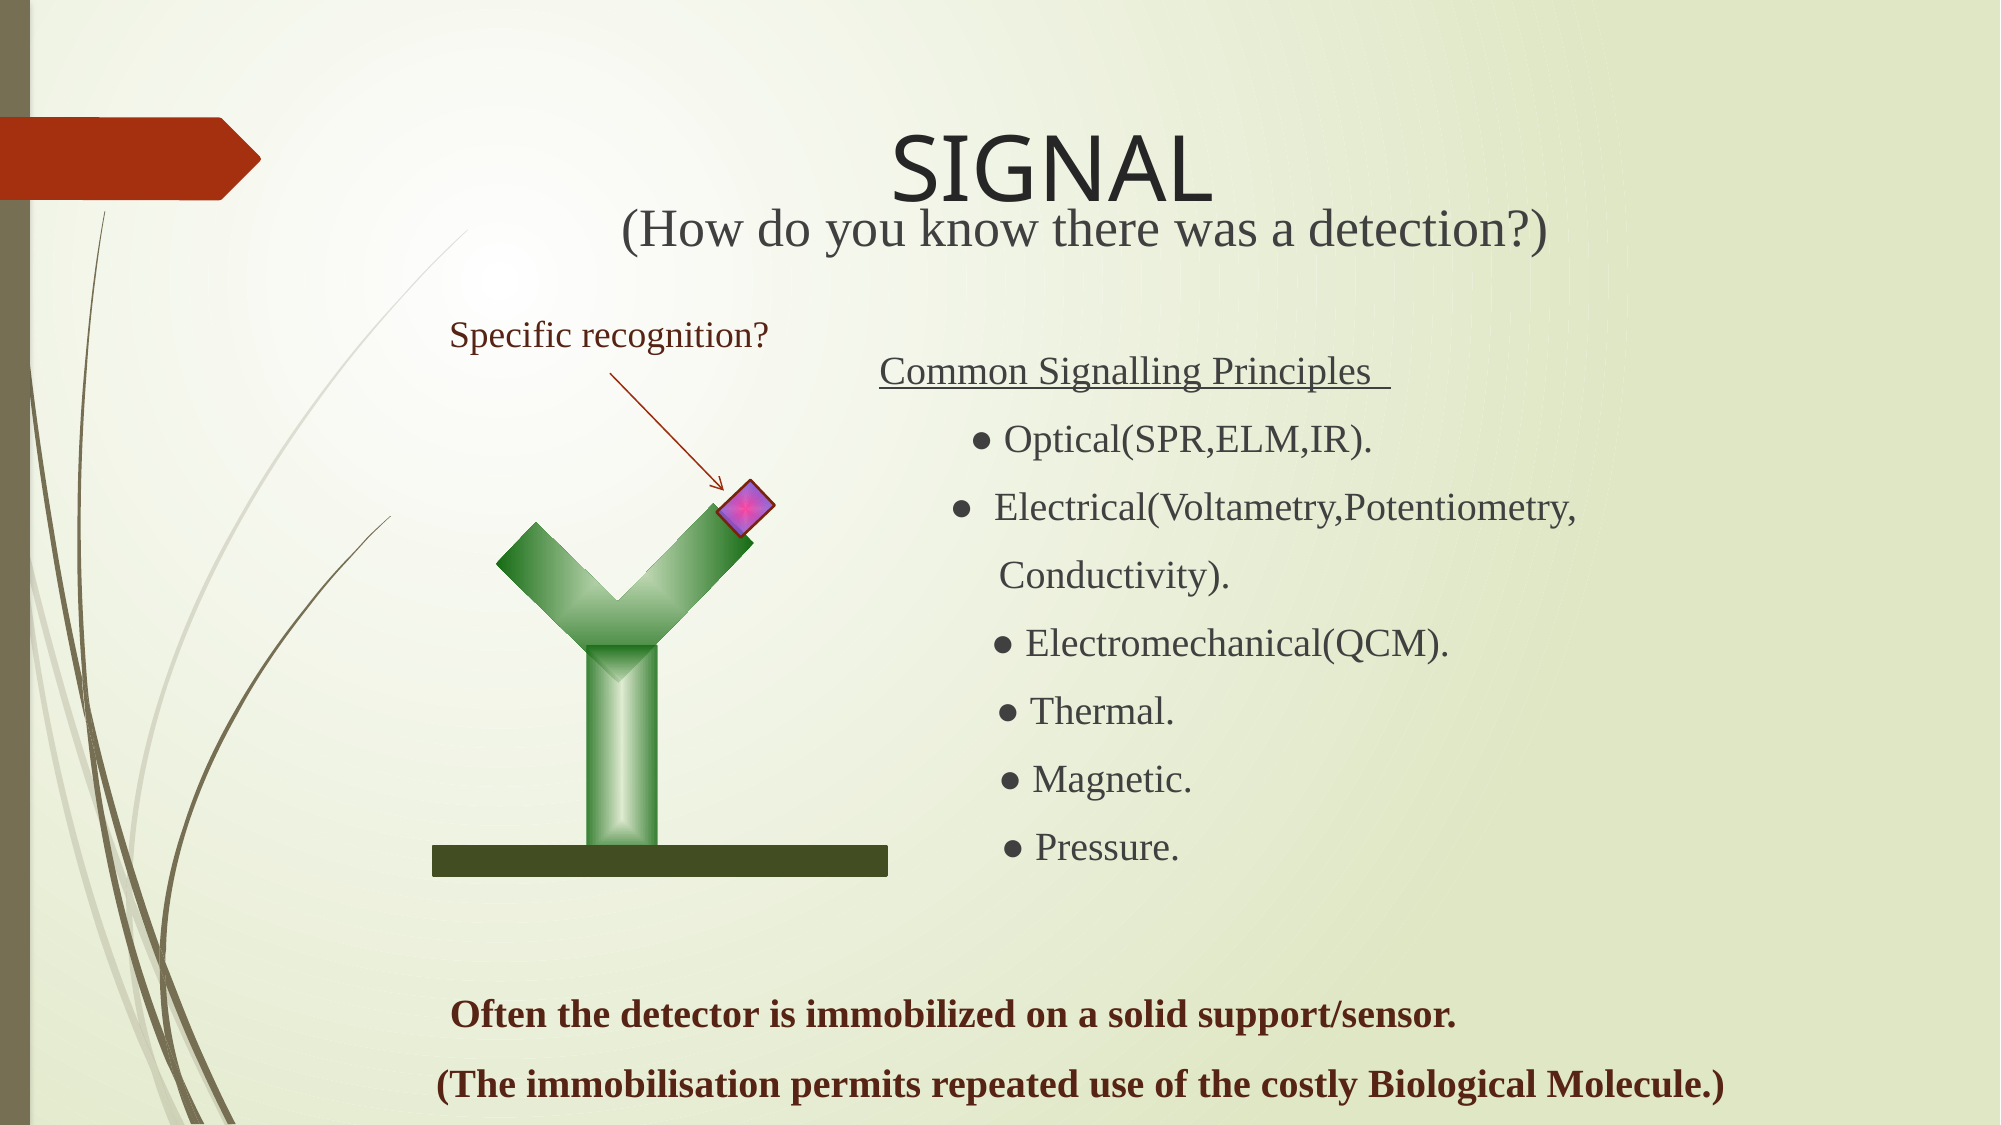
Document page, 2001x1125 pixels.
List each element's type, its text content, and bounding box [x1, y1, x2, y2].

text_box [715, 478, 776, 539]
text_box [608, 374, 726, 490]
text_box Specific recognition? [434, 302, 785, 363]
title SIGNAL [425, 102, 1888, 313]
list (How do you know there was a detection?) Common Signalling Principles ● Optical(SPR,ELM,IR). ● Electrical(Voltametry,Potentiometry, Conductivity). ● Electromechanical(QCM). ● Thermal. ● Magnetic. ● Pressure. Often the detector is immobilized on a solid support/sensor. (The immobilisation permits repeated use of the costly Biological Molecule.) [421, 184, 1750, 1125]
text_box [538, 455, 711, 855]
text_box [432, 845, 888, 877]
